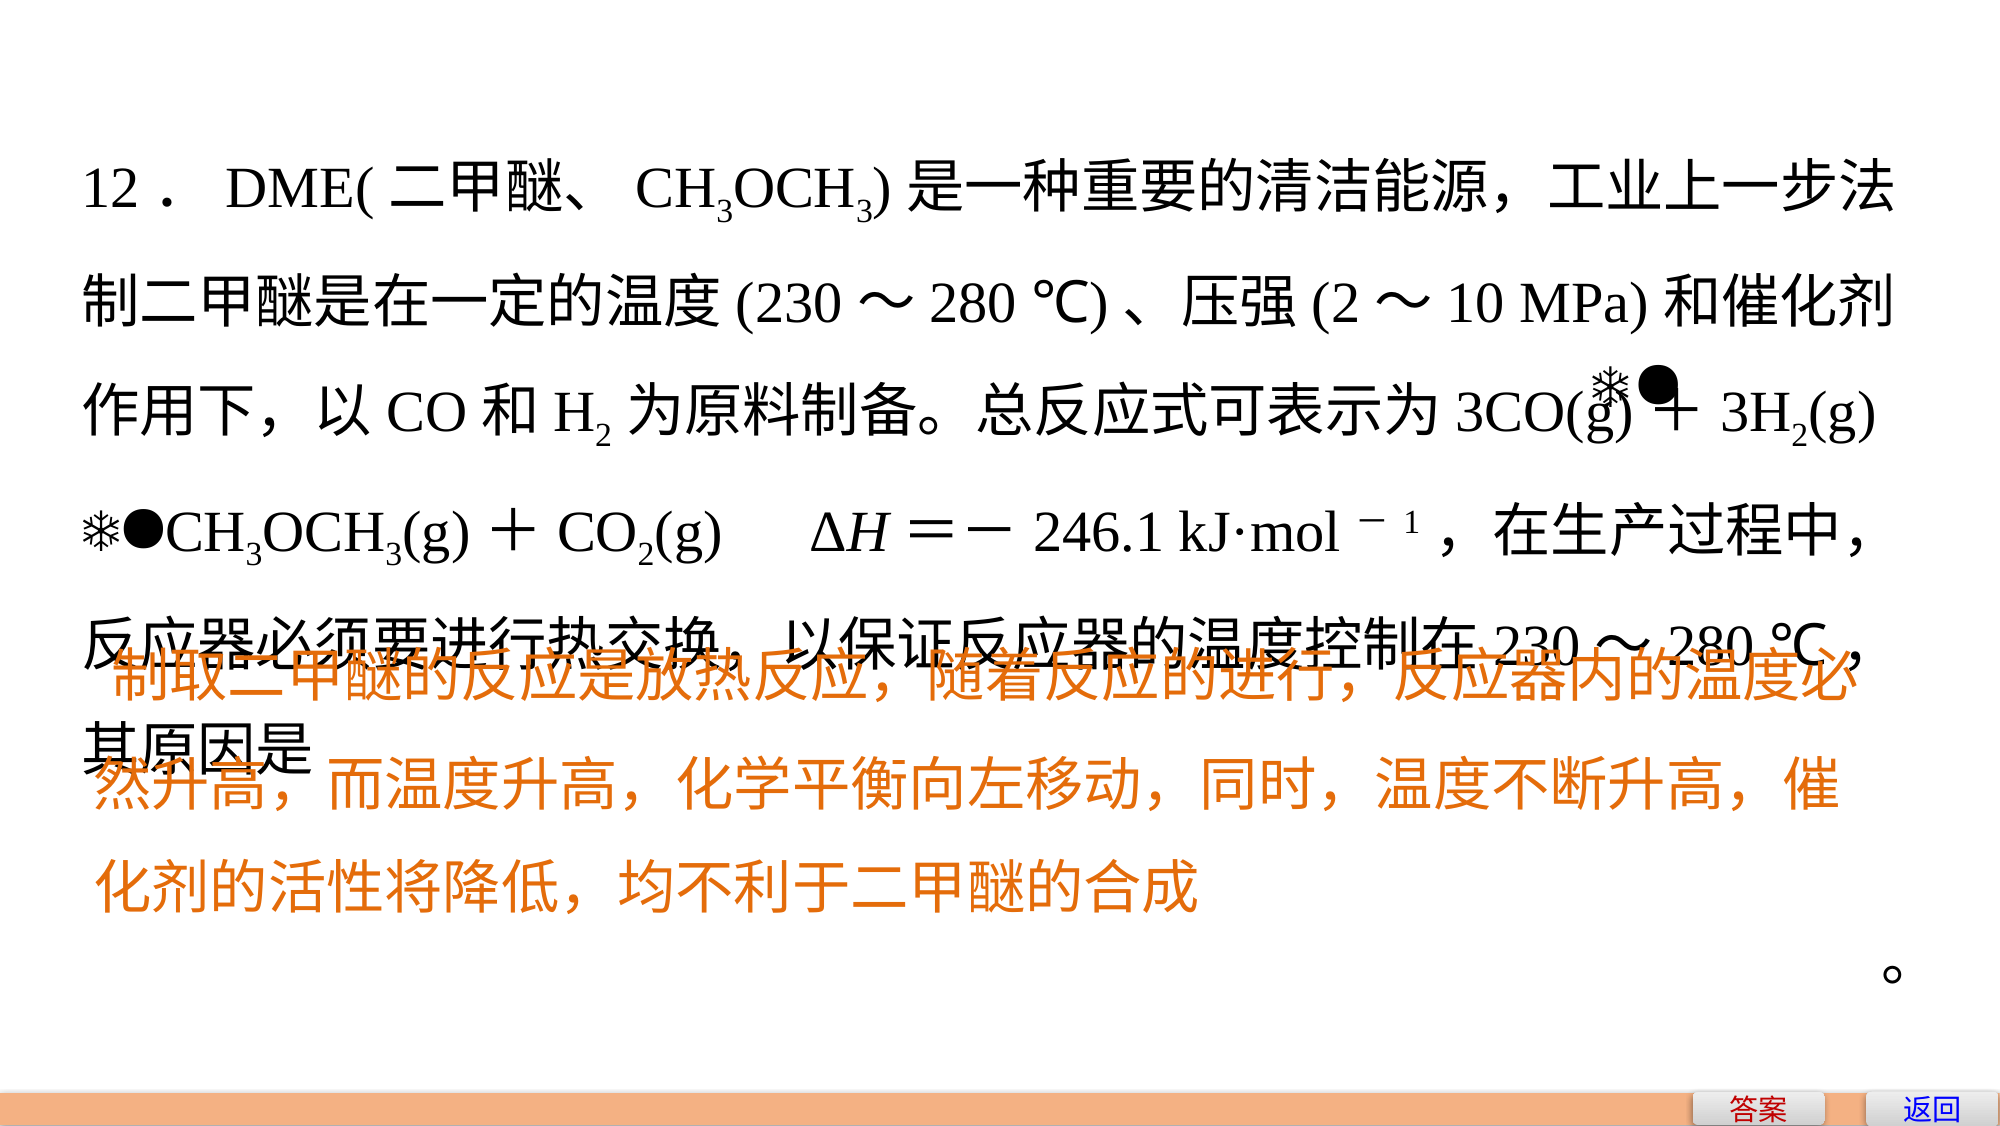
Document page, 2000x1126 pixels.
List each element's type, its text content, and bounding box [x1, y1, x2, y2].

text_box 12．DME(二甲醚、CH3OCH3)是一种重要的清洁能源，工业上一步法制二甲醚是在一定的温度(230～280 ℃)、压强(2～10 MPa)和催化剂作用下，以CO和H2为原料制备。总反应式可表示为3CO(g)＋3H2(g) CH3OCH3(g)＋CO2(g) ΔH＝－246.1 kJ·mol－1，在生产过程中，反应器必须要进行热交换，以保证反应器的温度控制在230～280 ℃，其原因是 。 [66, 101, 1957, 1000]
text_box [1825, 1092, 1864, 1126]
text_box 答案 [1691, 1091, 1826, 1126]
text_box 制取二甲醚的反应是放热反应，随着反应的进行，反应器内的温度必 [96, 631, 1903, 716]
text_box 返回 [1865, 1090, 2000, 1126]
text_box 然升高，而温度升高，化学平衡向左移动，同时，温度不断升高，催 [78, 739, 1885, 825]
text_box [0, 1092, 1692, 1126]
text_box 化剂的活性将降低，均不利于二甲醚的合成 [78, 843, 1409, 928]
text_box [1590, 337, 1792, 464]
